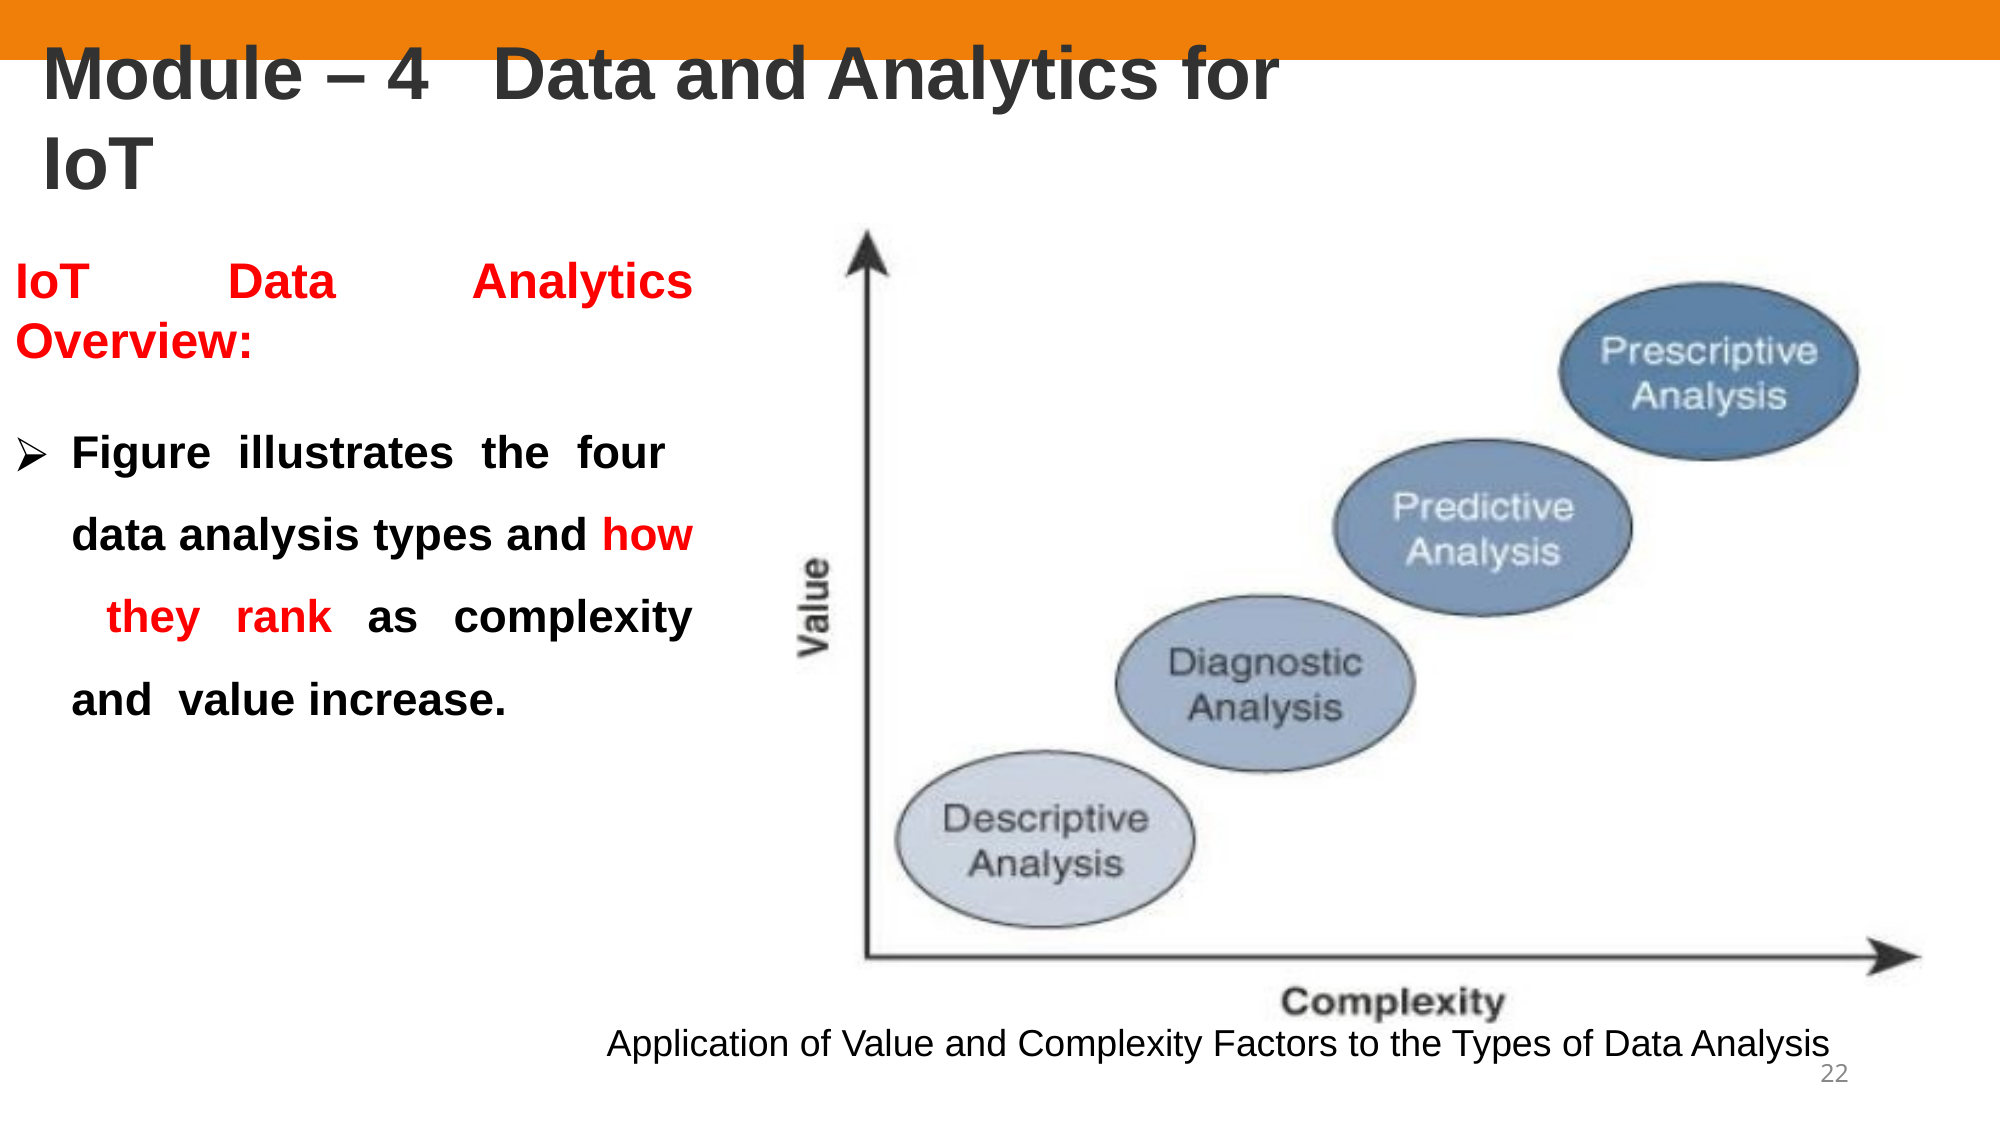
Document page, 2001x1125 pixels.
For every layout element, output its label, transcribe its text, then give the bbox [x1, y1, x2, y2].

title Module – 4 Data and Analytics for IoT [40, 18, 1396, 209]
text_box 22 [1814, 1053, 1854, 1092]
text_box [795, 223, 1925, 1039]
text_box IoT Data Analytics Overview: Figure illustrates the four data analysis types and how they rank as complexity and value increase. [12, 246, 694, 725]
text_box Application of Value and Complexity Factors to the Types of Data Analysis [604, 1016, 1834, 1064]
